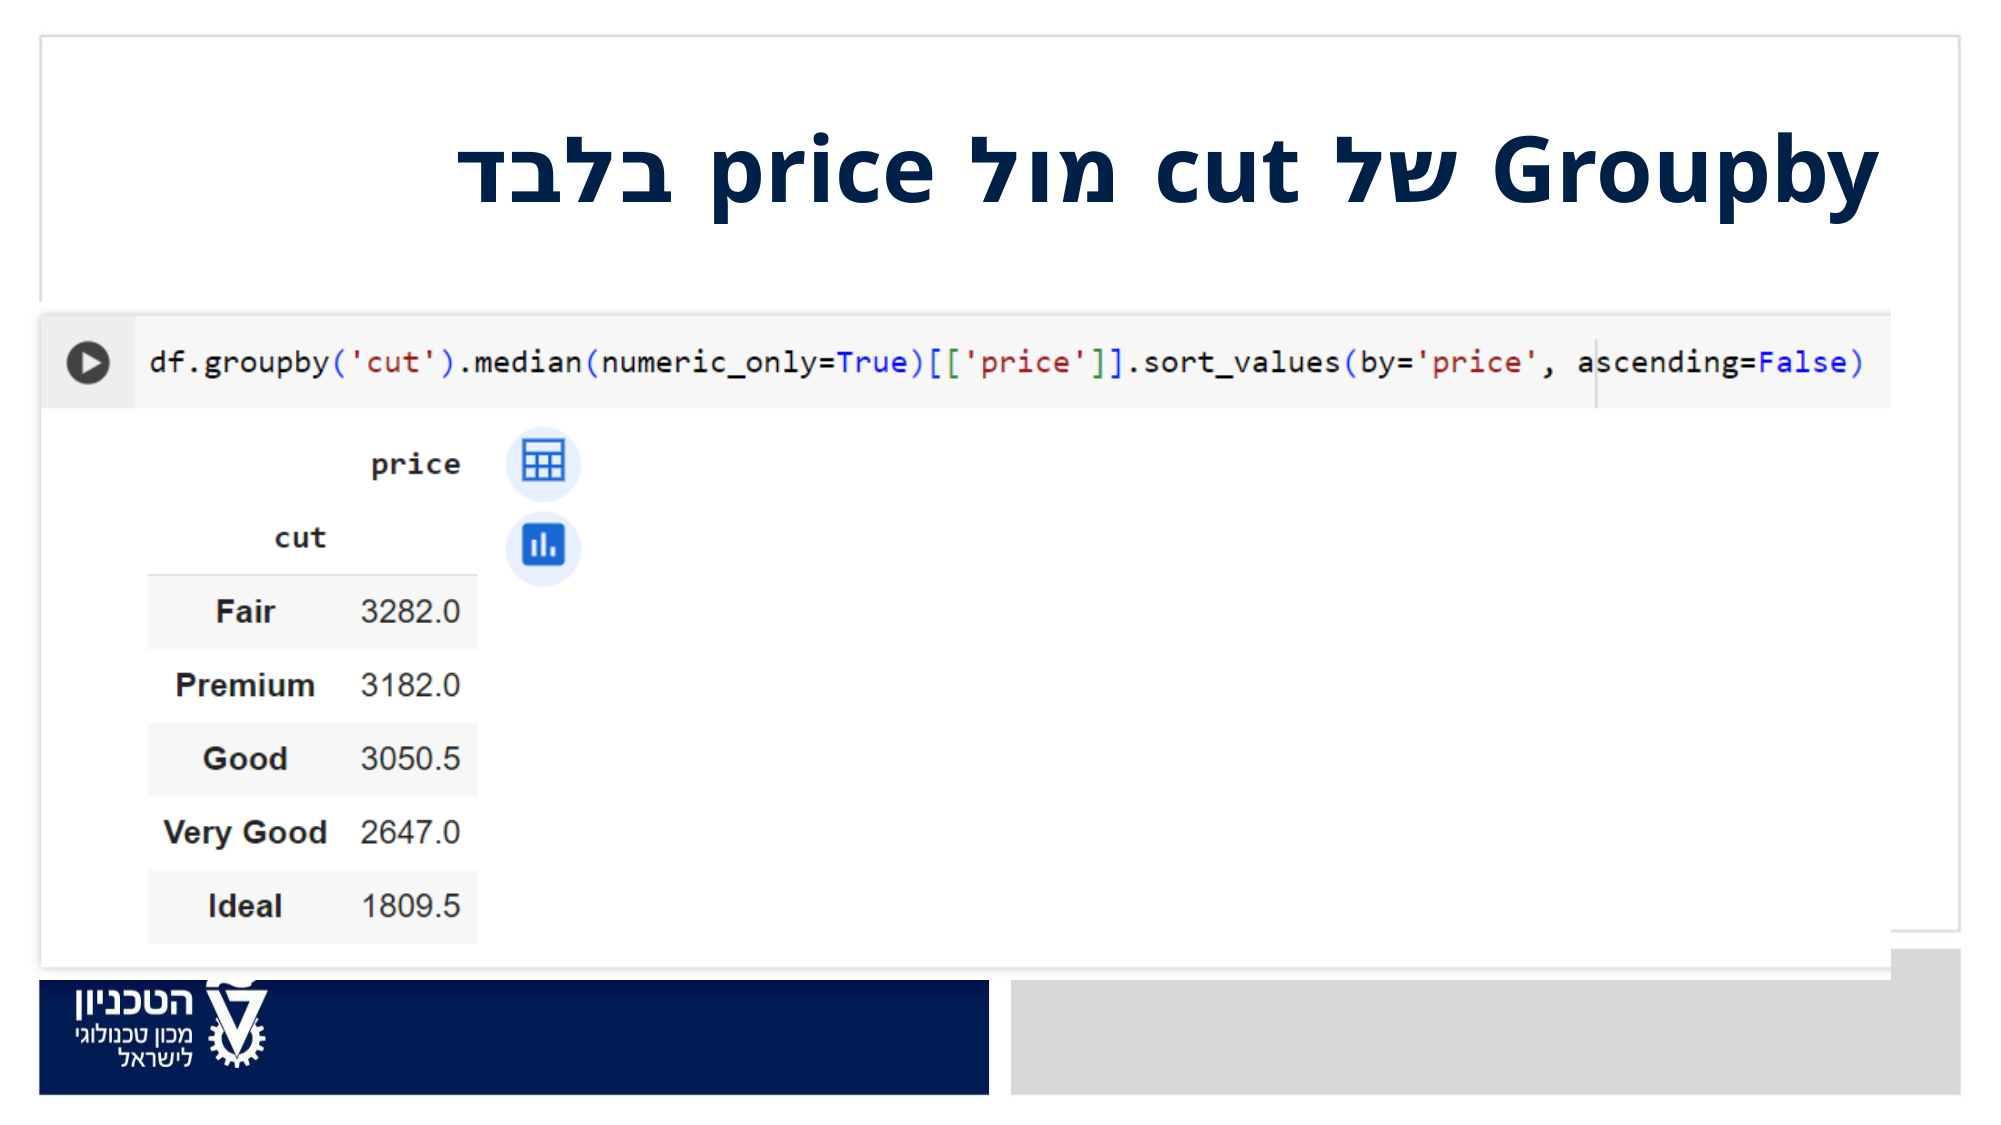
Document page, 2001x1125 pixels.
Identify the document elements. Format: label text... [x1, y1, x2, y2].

picture [0, 0, 2000, 1125]
list Groupby של cut מול price בלבד [66, 59, 1933, 286]
